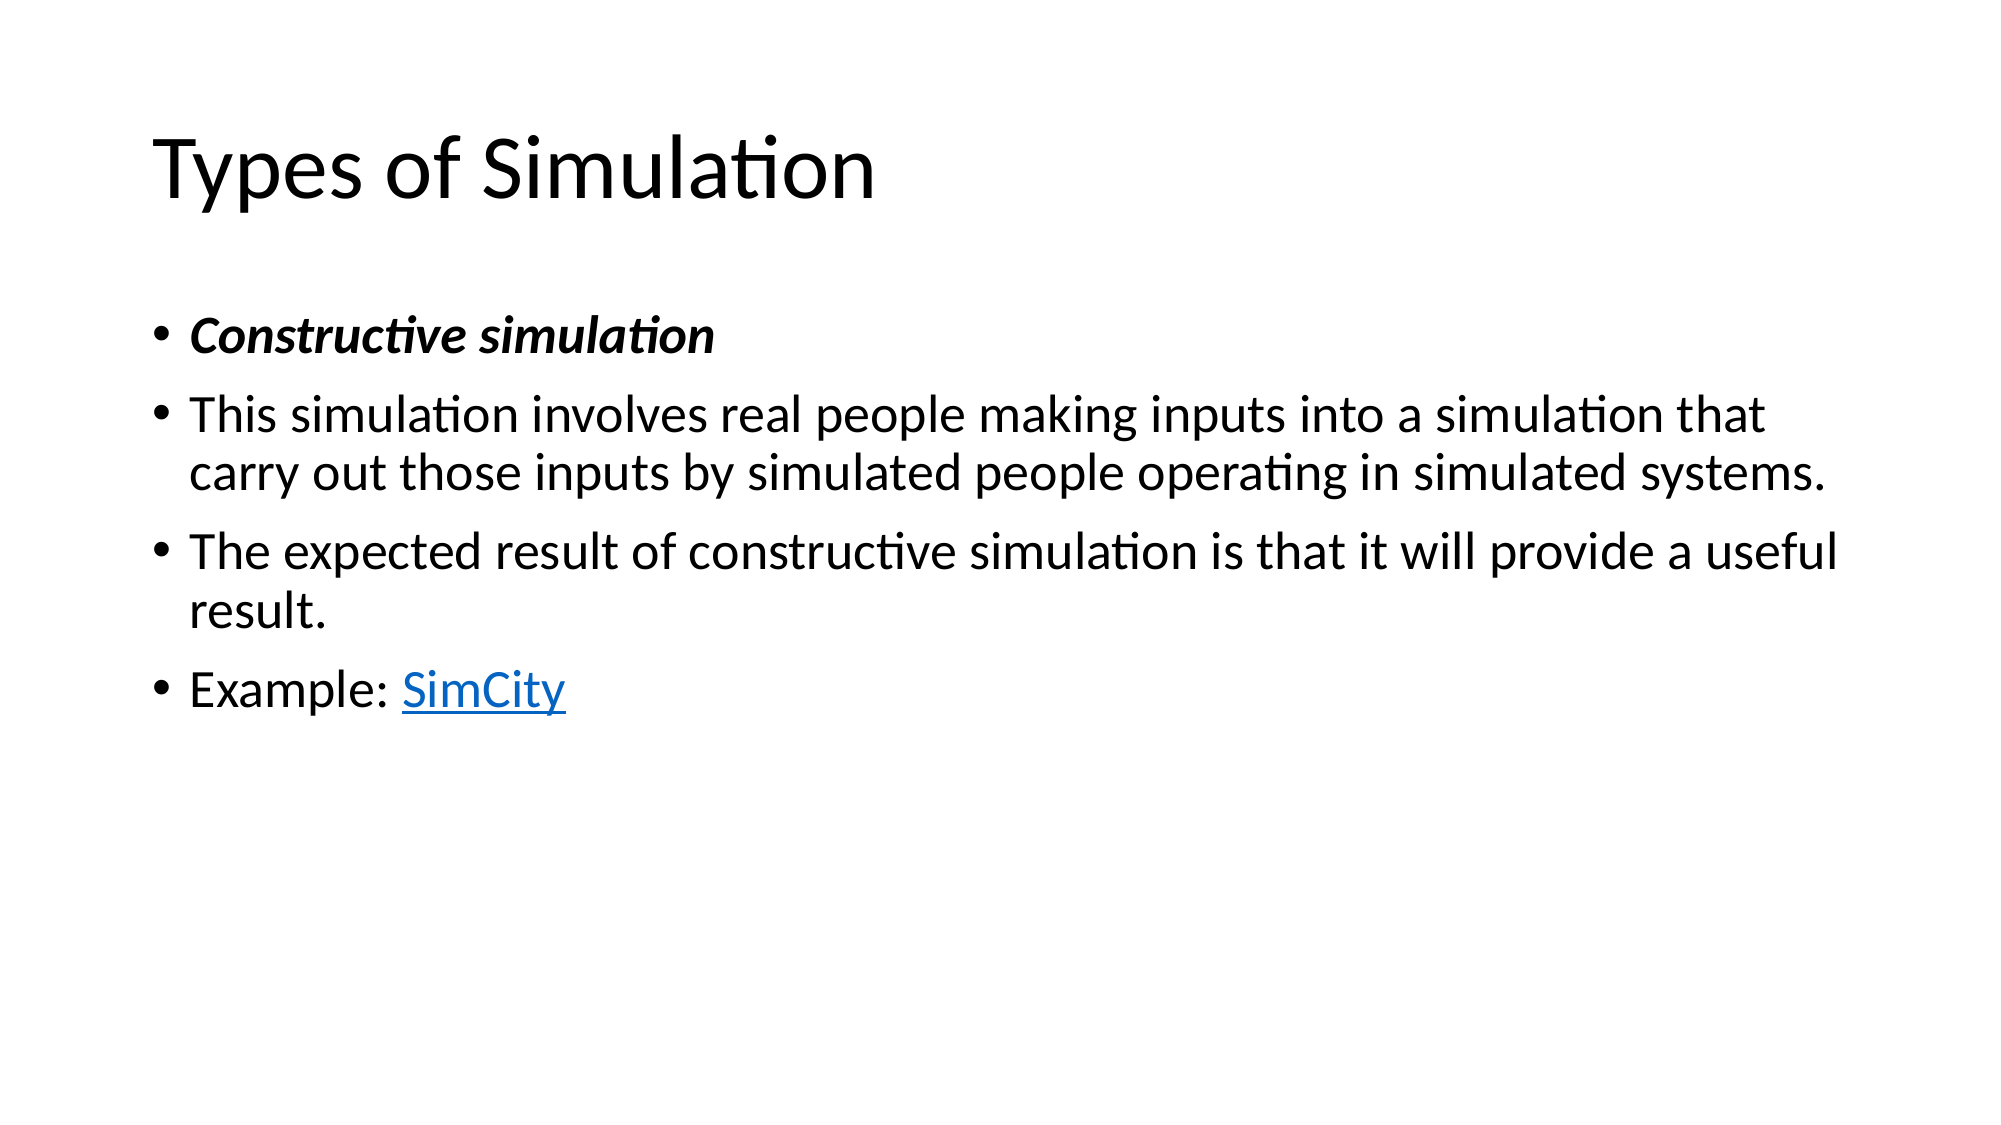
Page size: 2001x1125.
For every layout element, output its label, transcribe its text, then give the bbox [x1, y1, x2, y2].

list Constructive simulation This simulation involves real people making inputs into a simulation that carry out those inputs by simulated people operating in simulated systems. The expected result of constructive simulation is that it will provide a useful result. Example: SimCity [137, 299, 1863, 1014]
title Types of Simulation [137, 59, 1863, 278]
